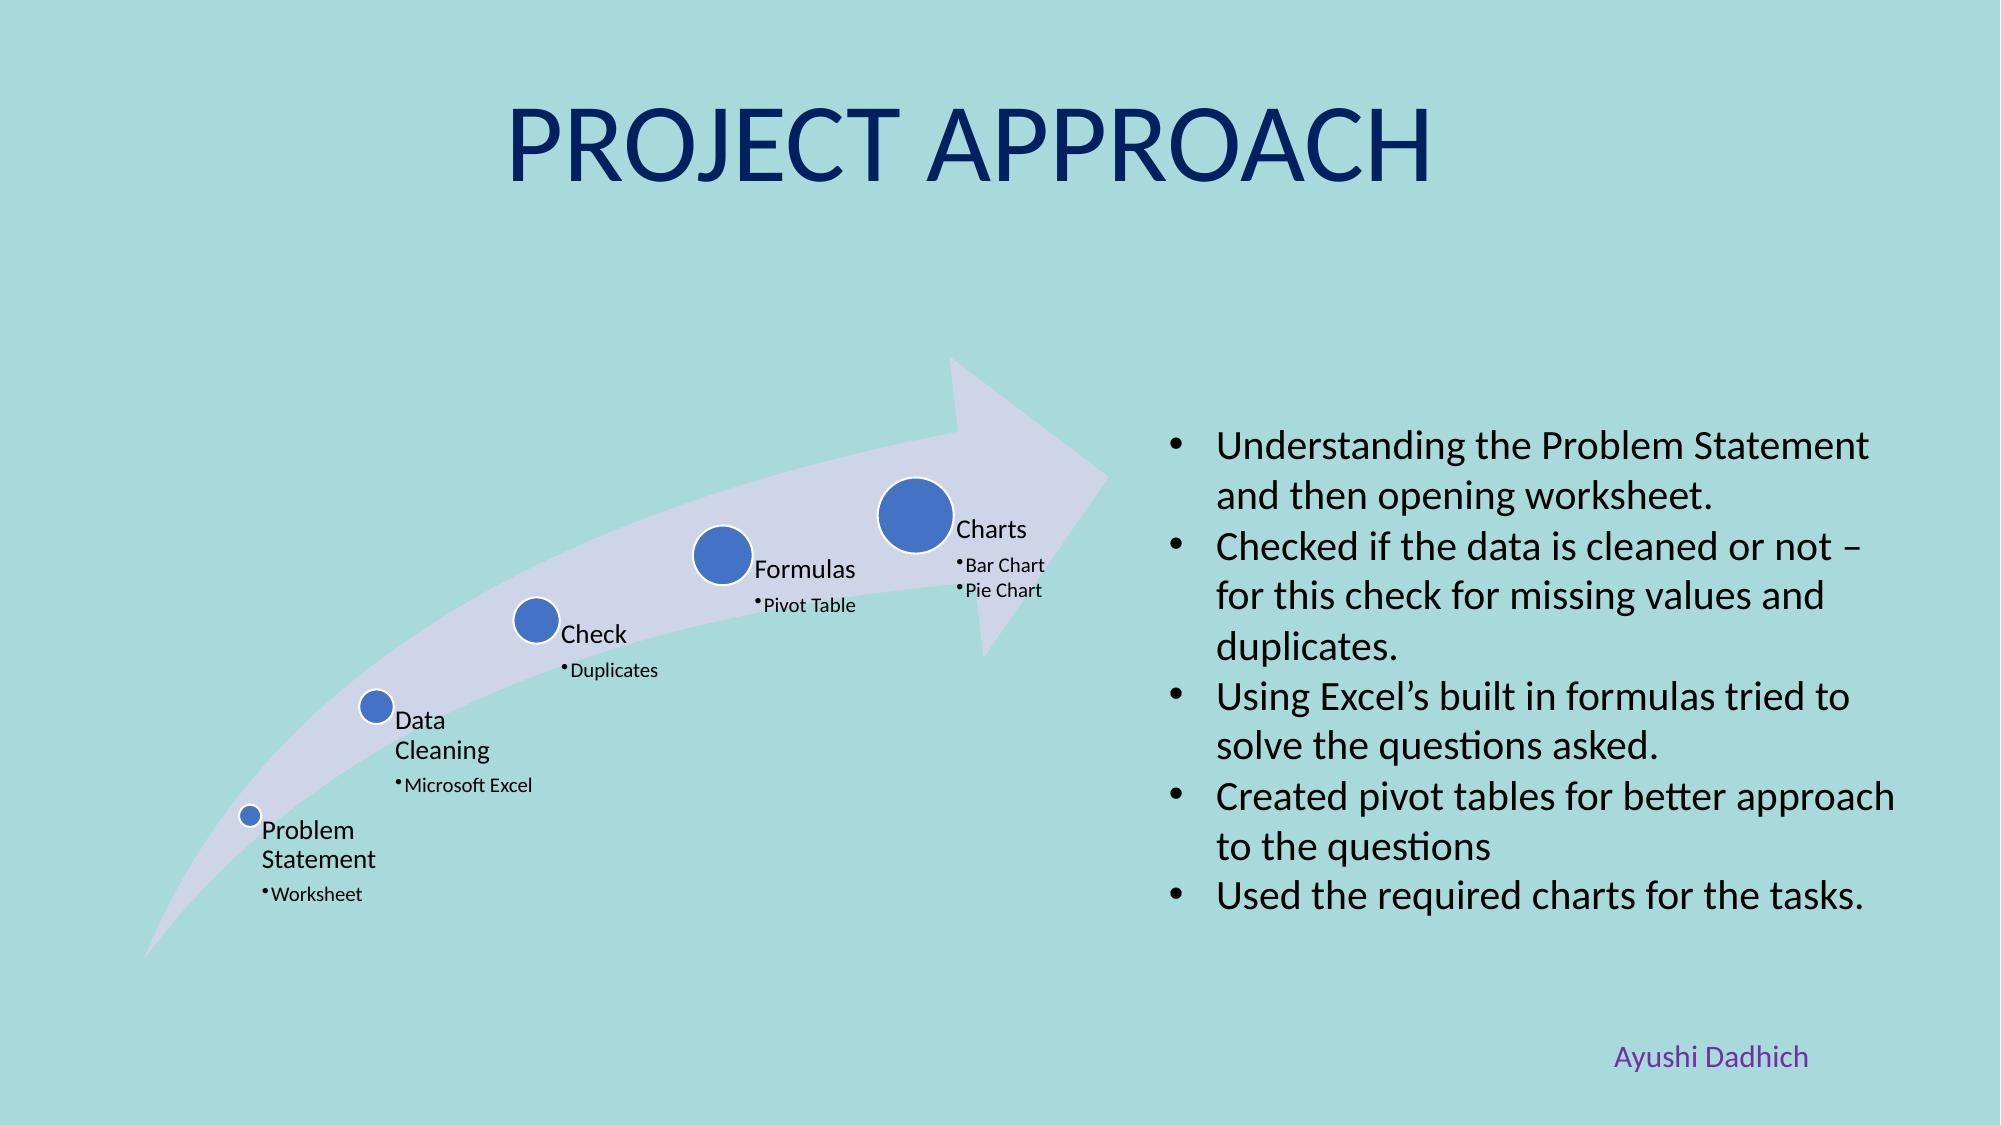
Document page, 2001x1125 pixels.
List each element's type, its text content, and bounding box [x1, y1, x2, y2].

text_box PROJECT APPROACH [490, 62, 2000, 212]
text_box Ayushi Dadhich [1599, 1028, 2000, 1081]
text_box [144, 287, 1109, 1029]
text_box Understanding the Problem Statement and then opening worksheet. Checked if the data is cleaned or not – for this check for missing values and duplicates. Using Excel’s built in formulas tried to solve the questions asked. Created pivot tables for better approach to the questions Used the required charts for the tasks. [1154, 410, 1911, 926]
